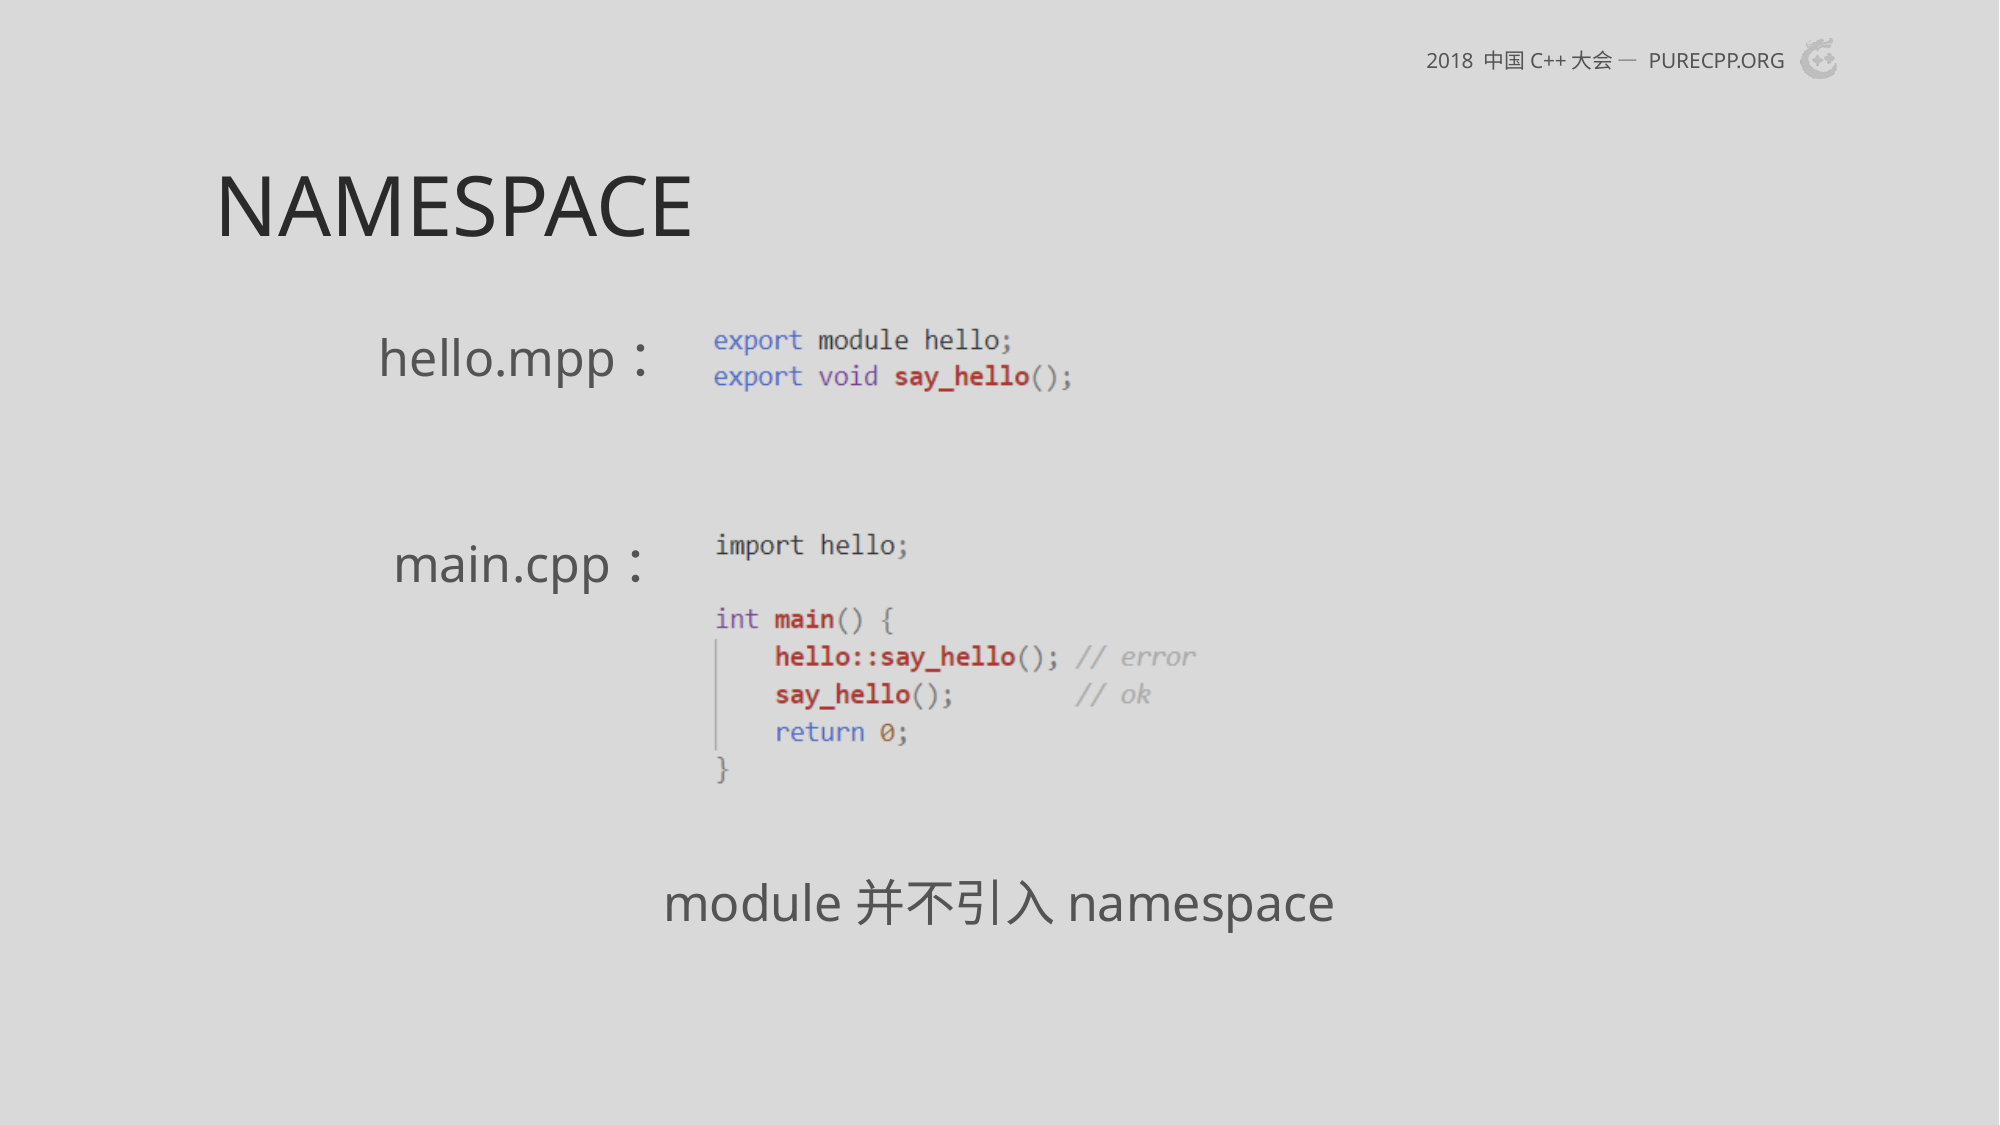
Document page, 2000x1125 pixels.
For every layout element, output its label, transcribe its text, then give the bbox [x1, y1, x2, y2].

picture [712, 326, 1083, 395]
picture [1798, 38, 1839, 79]
text_box main.cpp： [378, 531, 688, 601]
text_box module并不引入namespace [648, 870, 1352, 940]
picture [712, 531, 1200, 790]
footer 2018 中国C++大会 — purecpp.org [710, 45, 1800, 76]
title namespace [199, 45, 1800, 263]
text_box hello.mpp： [364, 326, 693, 395]
